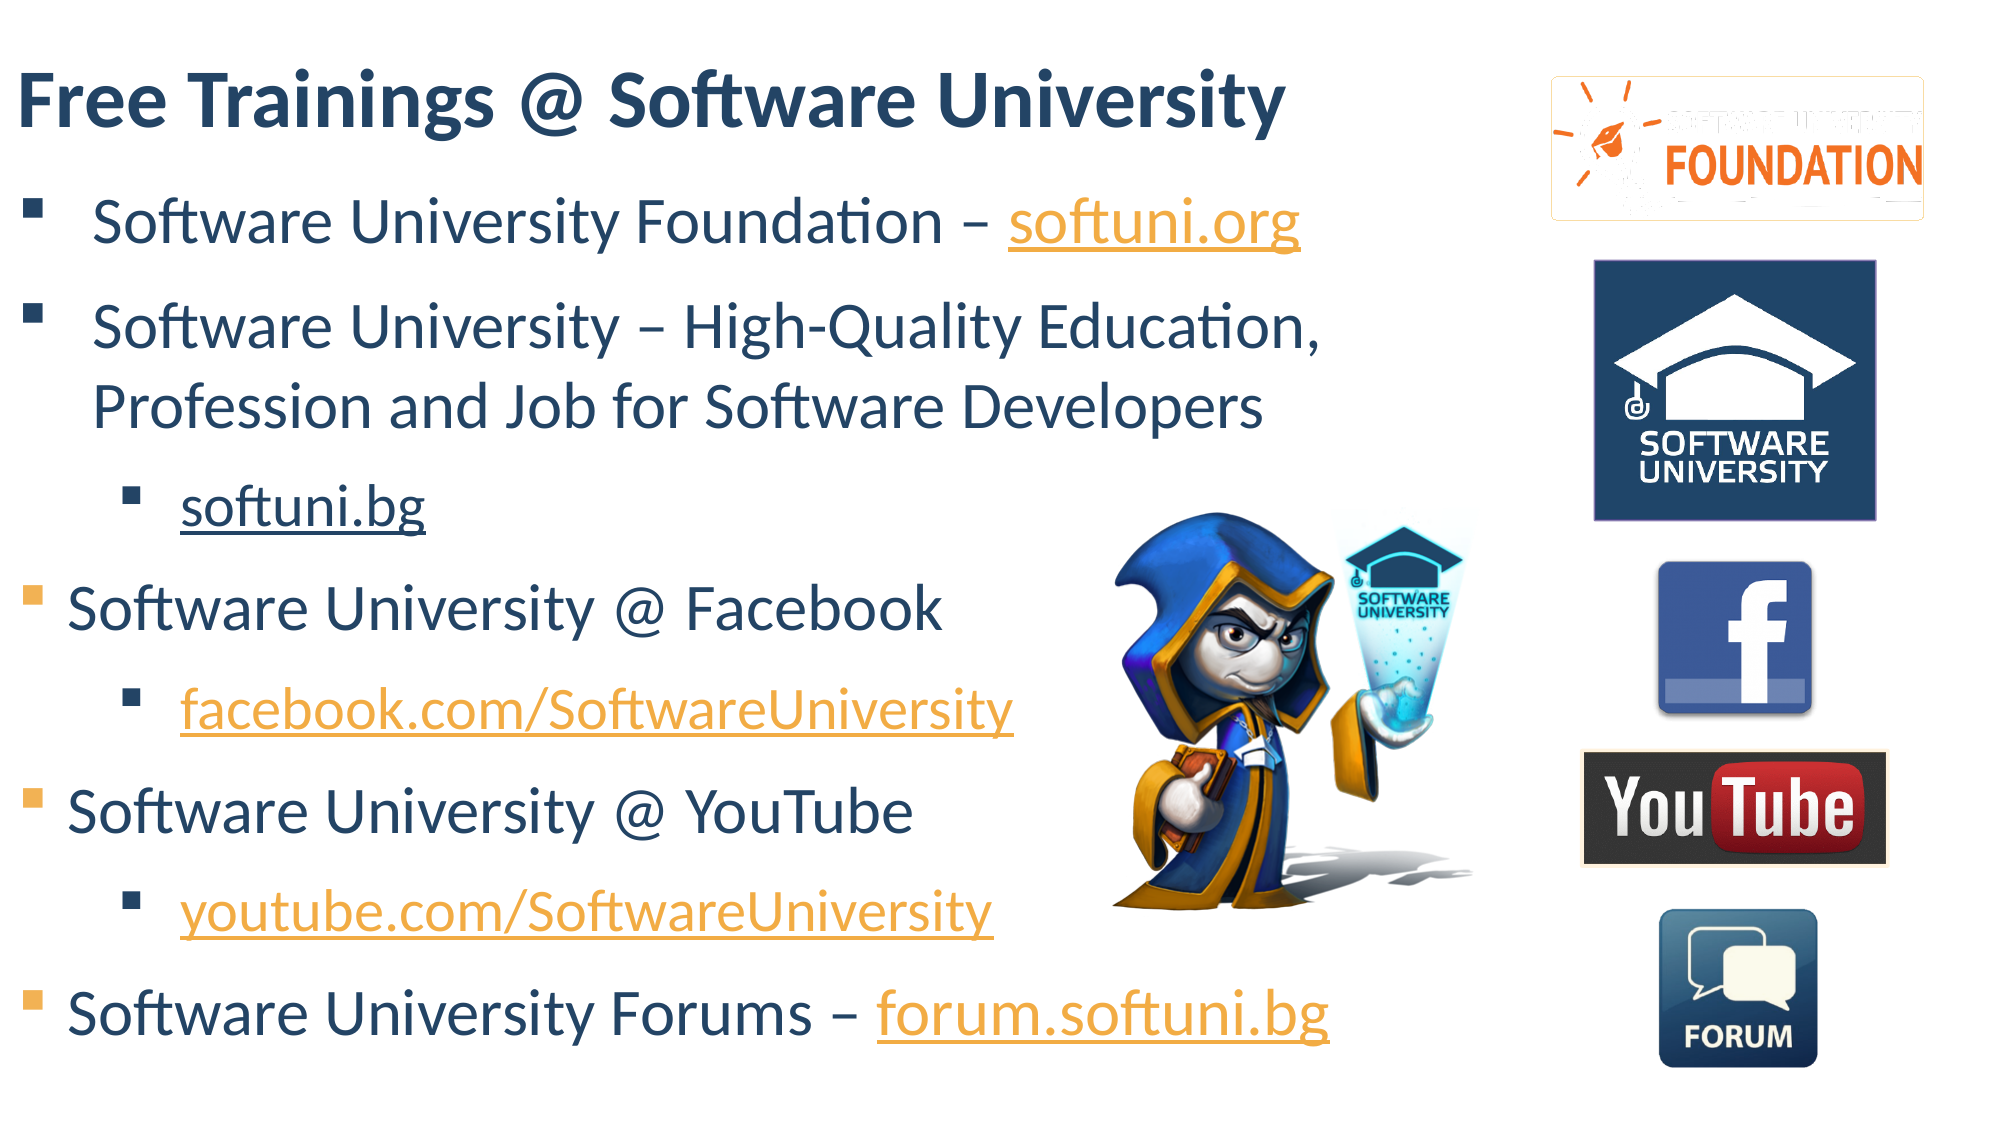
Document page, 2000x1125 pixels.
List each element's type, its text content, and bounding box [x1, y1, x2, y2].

list Software University Foundation – softuni.org Software University – High-Quality Education, Profession and Job for Software Developers softuni.bg Software University @ Facebook facebook.com/SoftwareUniversity Software University @ YouTube youtube.com/SoftwareUniversity Software University Forums – forum.softuni.bg [0, 170, 1548, 1096]
picture [1658, 908, 1818, 1068]
title Free Trainings @ Software University [0, 16, 1489, 170]
picture [1595, 261, 1875, 520]
picture [1583, 752, 1886, 864]
picture [1652, 555, 1818, 723]
picture [1109, 507, 1485, 917]
picture [1551, 76, 1924, 221]
